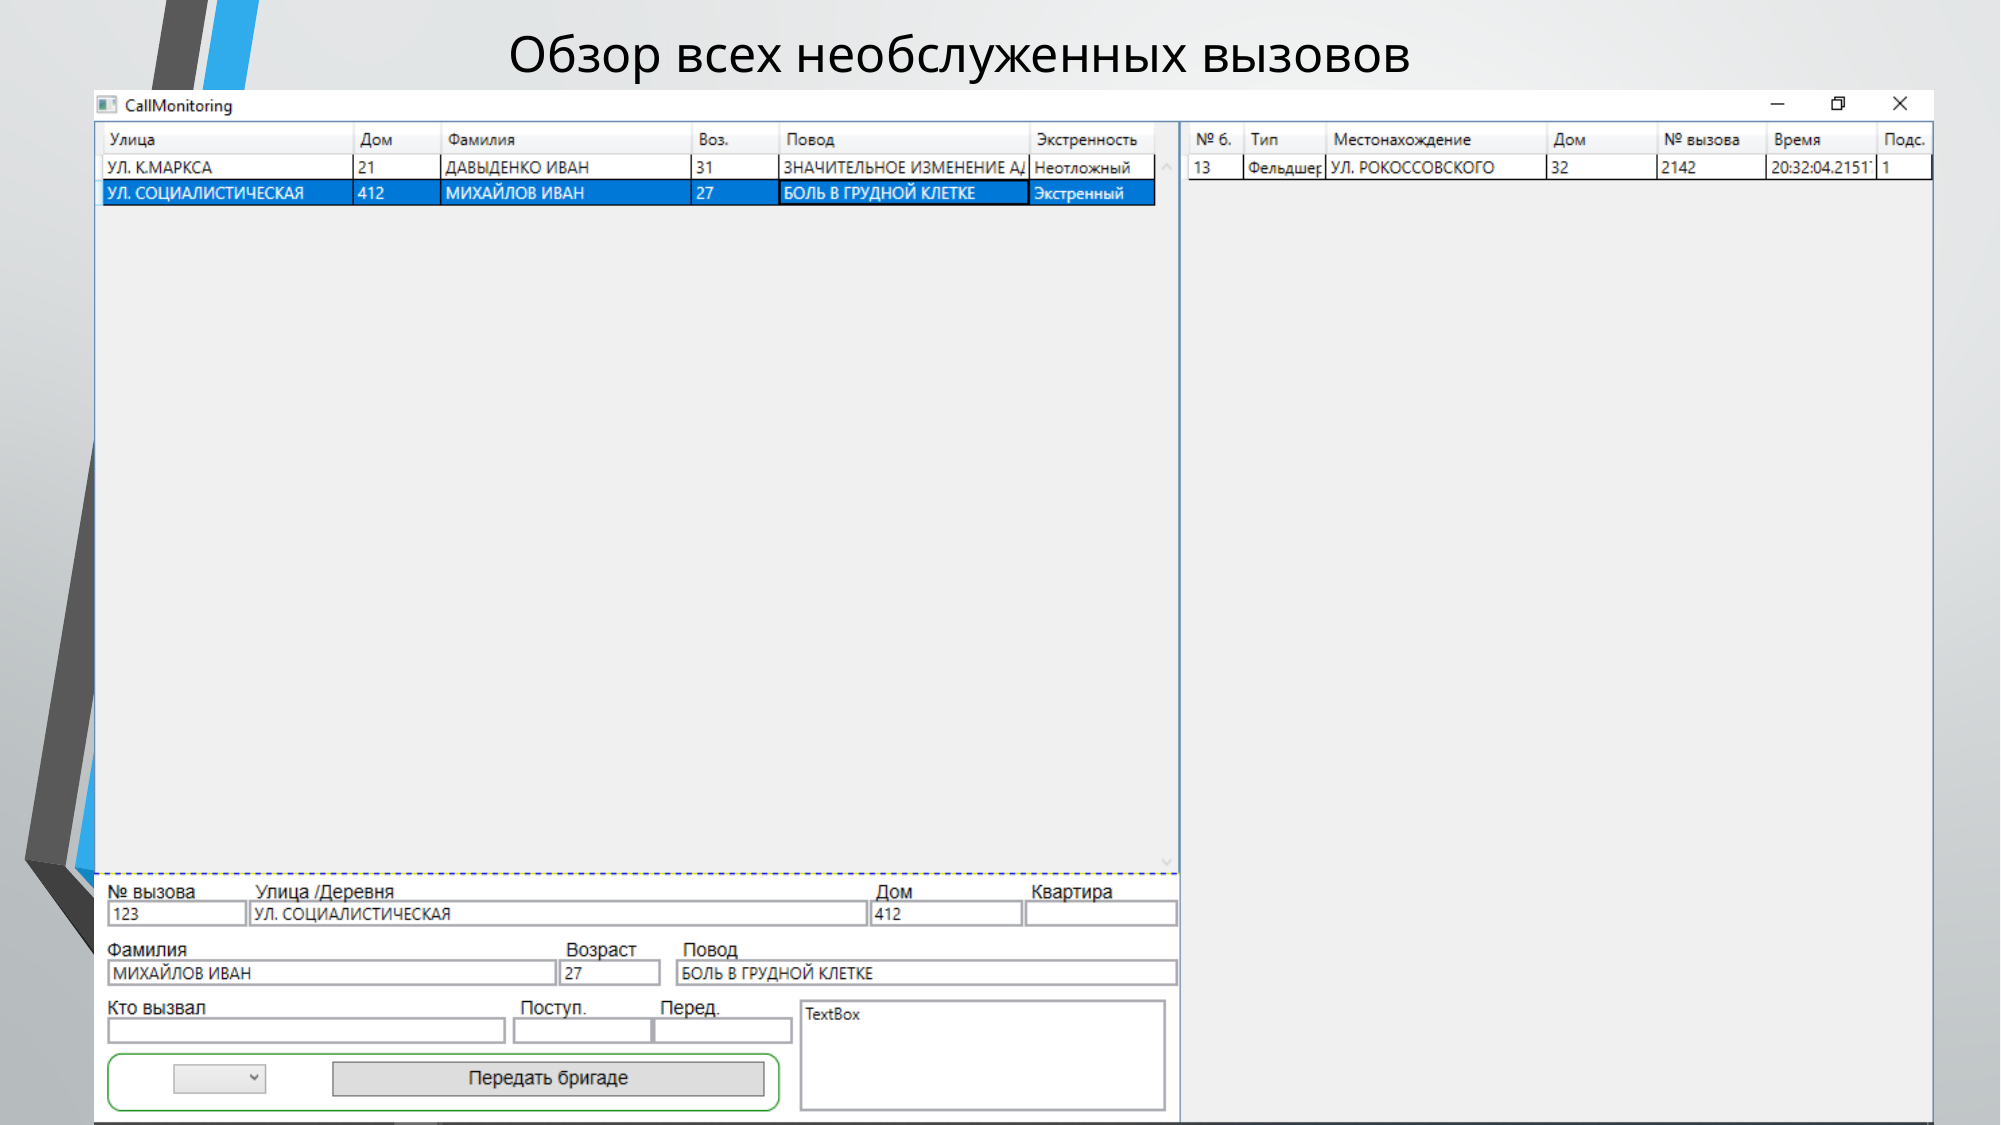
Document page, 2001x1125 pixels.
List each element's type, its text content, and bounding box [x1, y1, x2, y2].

picture [93, 90, 1934, 1125]
text_box Обзор всех необслуженных вызовов [493, 15, 1427, 90]
